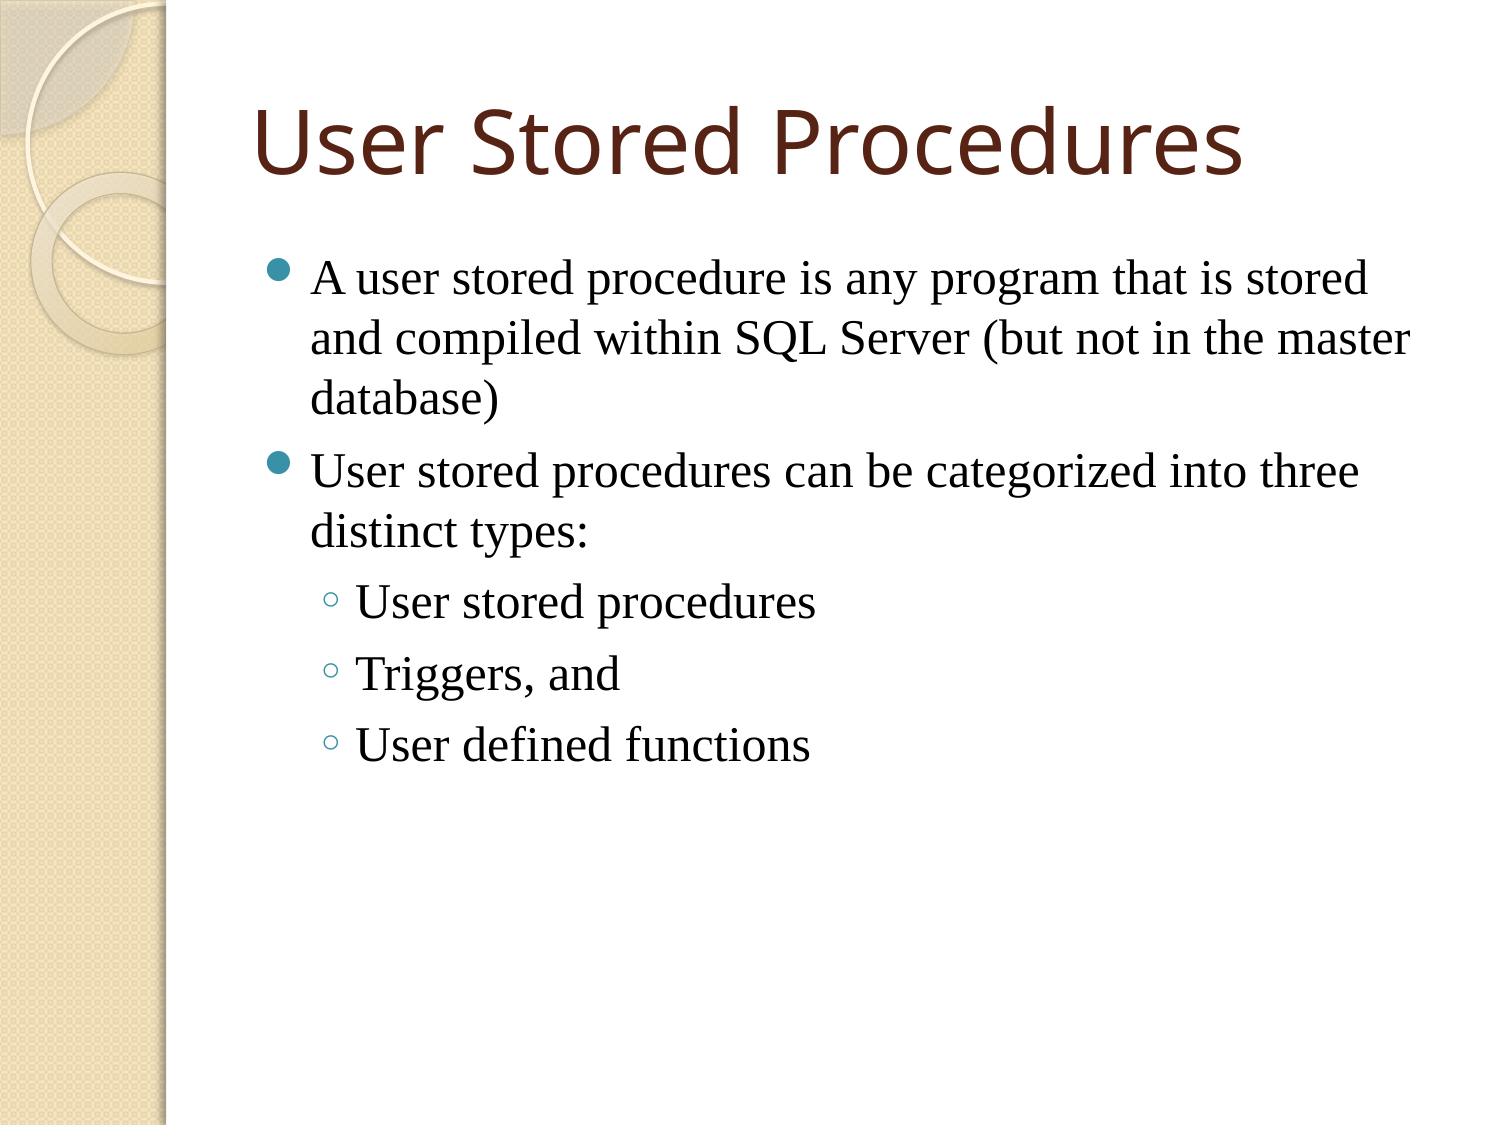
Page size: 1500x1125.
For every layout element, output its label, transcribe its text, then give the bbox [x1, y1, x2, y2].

list A user stored procedure is any program that is stored and compiled within SQL Server (but not in the master database) User stored procedures can be categorized into three distinct types: User stored procedures Triggers, and User defined functions [235, 237, 1466, 1025]
title User Stored Procedures [235, 45, 1466, 233]
